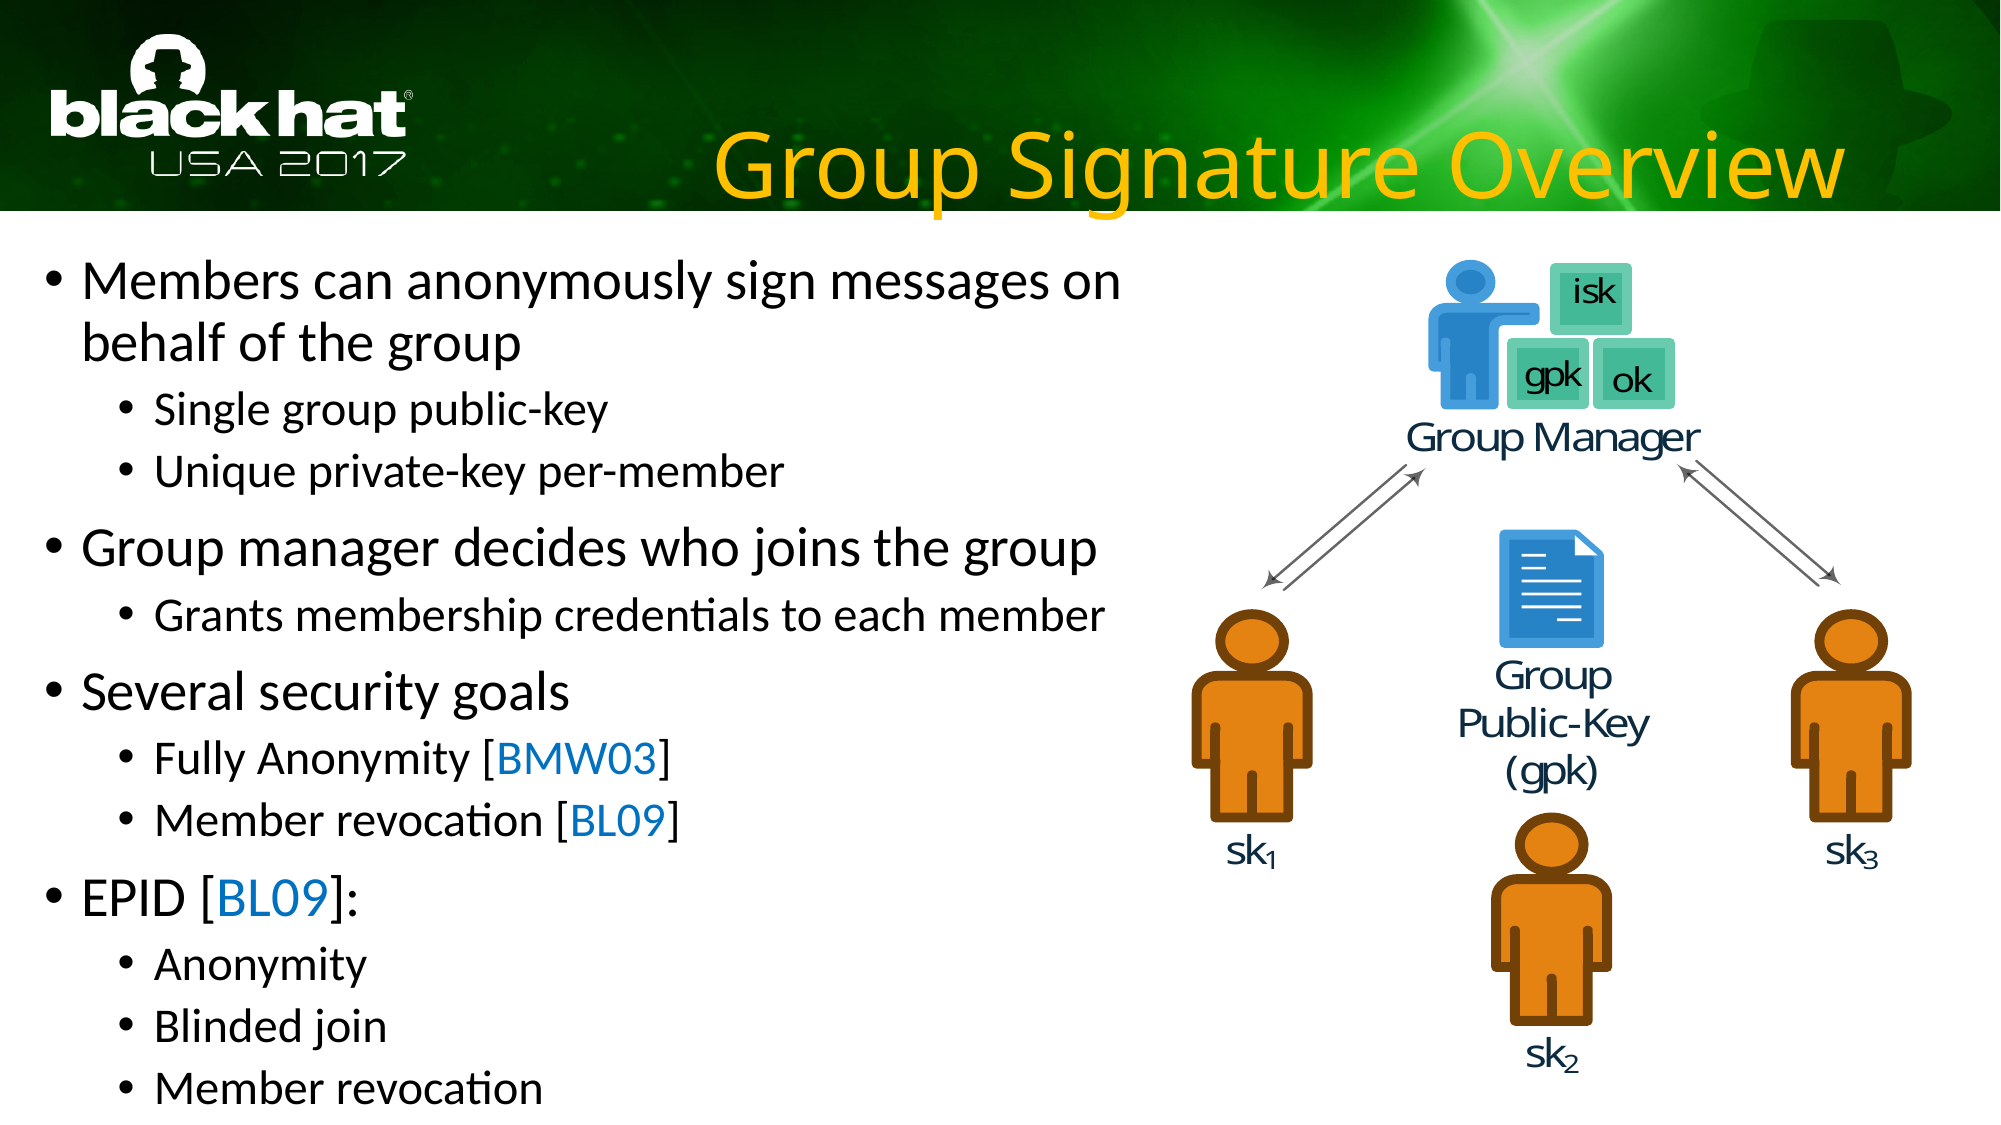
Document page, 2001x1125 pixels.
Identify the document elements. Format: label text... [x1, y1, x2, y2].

title Group Signature Overview [137, 59, 1863, 257]
picture [0, 0, 2001, 1125]
list Members can anonymously sign messages on behalf of the group Single group public-key Unique private-key per-member Group manager decides who joins the group Grants membership credentials to each member Several security goals Fully Anonymity [BMW03] Member revocation [BL09] EPID [BL09]: Anonymity Blinded join Member revocation [29, 243, 1215, 1125]
